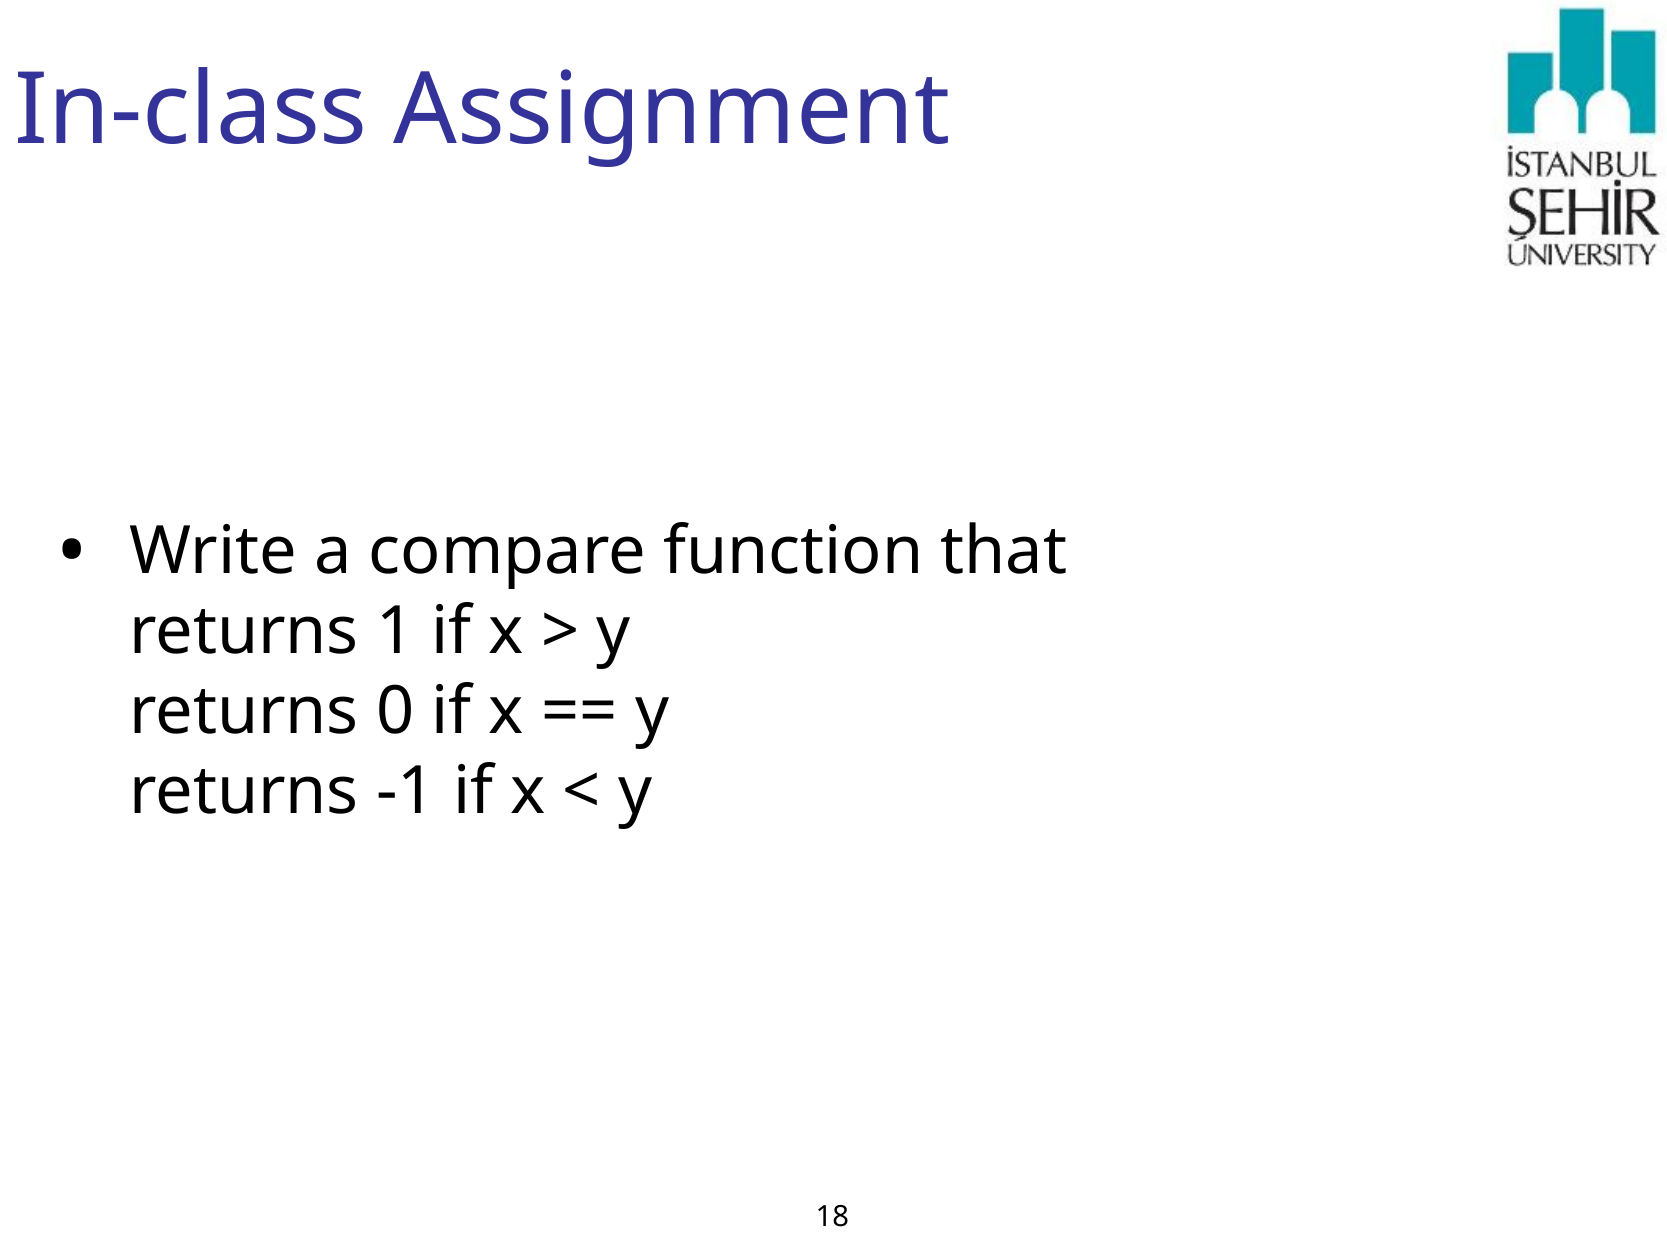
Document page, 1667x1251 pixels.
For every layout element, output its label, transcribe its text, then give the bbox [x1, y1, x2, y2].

list Write a compare function that returns 1 if x > y returns 0 if x == y returns -1 if x < y [8, 354, 1663, 980]
title In-class Assignment [8, 8, 1663, 200]
picture [1491, 0, 1667, 285]
text_box 18 [810, 1189, 855, 1236]
